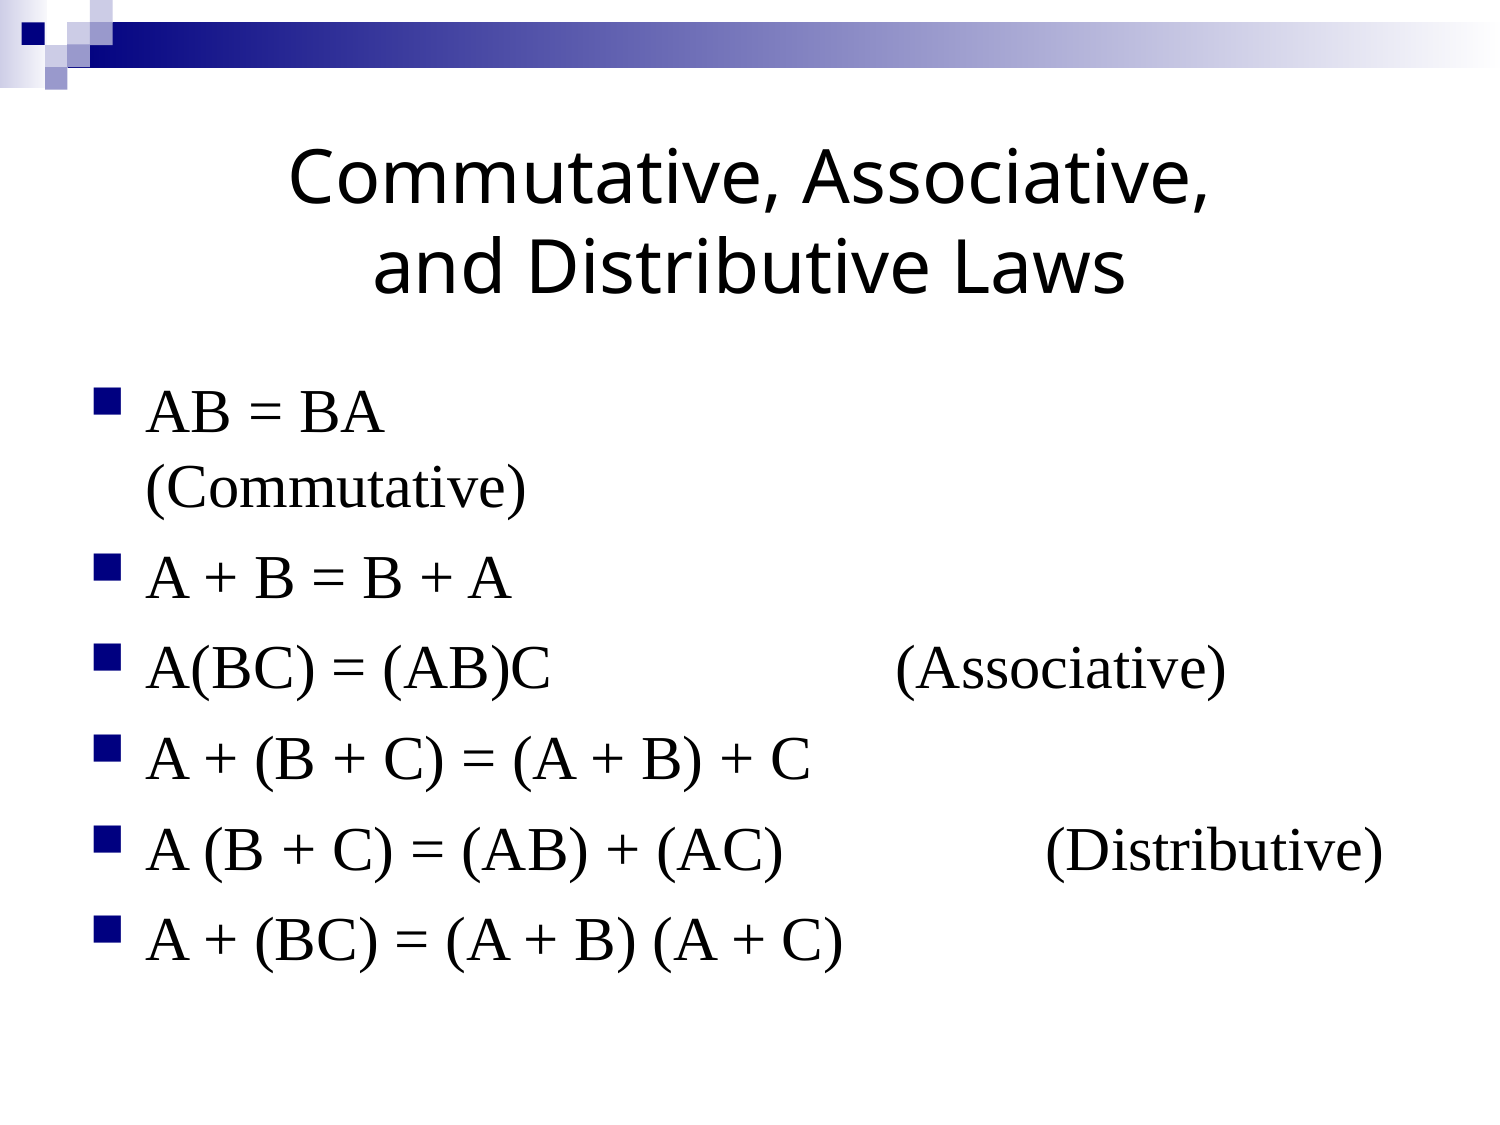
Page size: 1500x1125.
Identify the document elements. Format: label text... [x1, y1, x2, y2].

list AB = BA (Commutative) A + B = B + A A(BC) = (AB)C (Associative) A + (B + C) = (A + B) + C A (B + C) = (AB) + (AC) (Distributive) A + (BC) = (A + B) (A + C) [74, 362, 1426, 1001]
title Commutative, Associative, and Distributive Laws [74, 120, 1426, 317]
